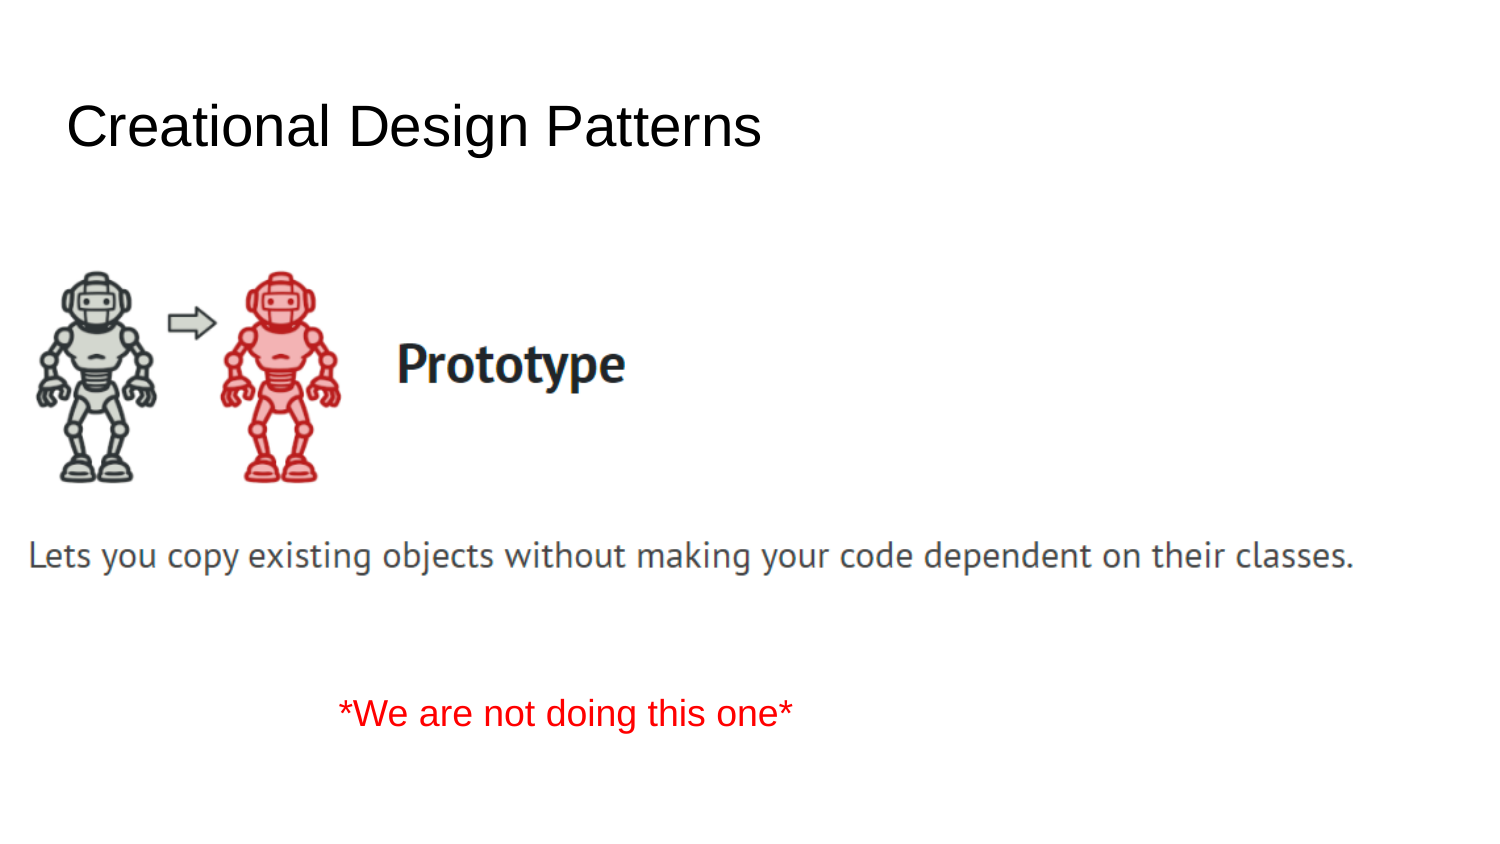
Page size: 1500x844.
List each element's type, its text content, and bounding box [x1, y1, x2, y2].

text_box *We are not doing this one* [323, 681, 981, 742]
title Creational Design Patterns [51, 72, 1449, 167]
picture [0, 234, 1500, 610]
